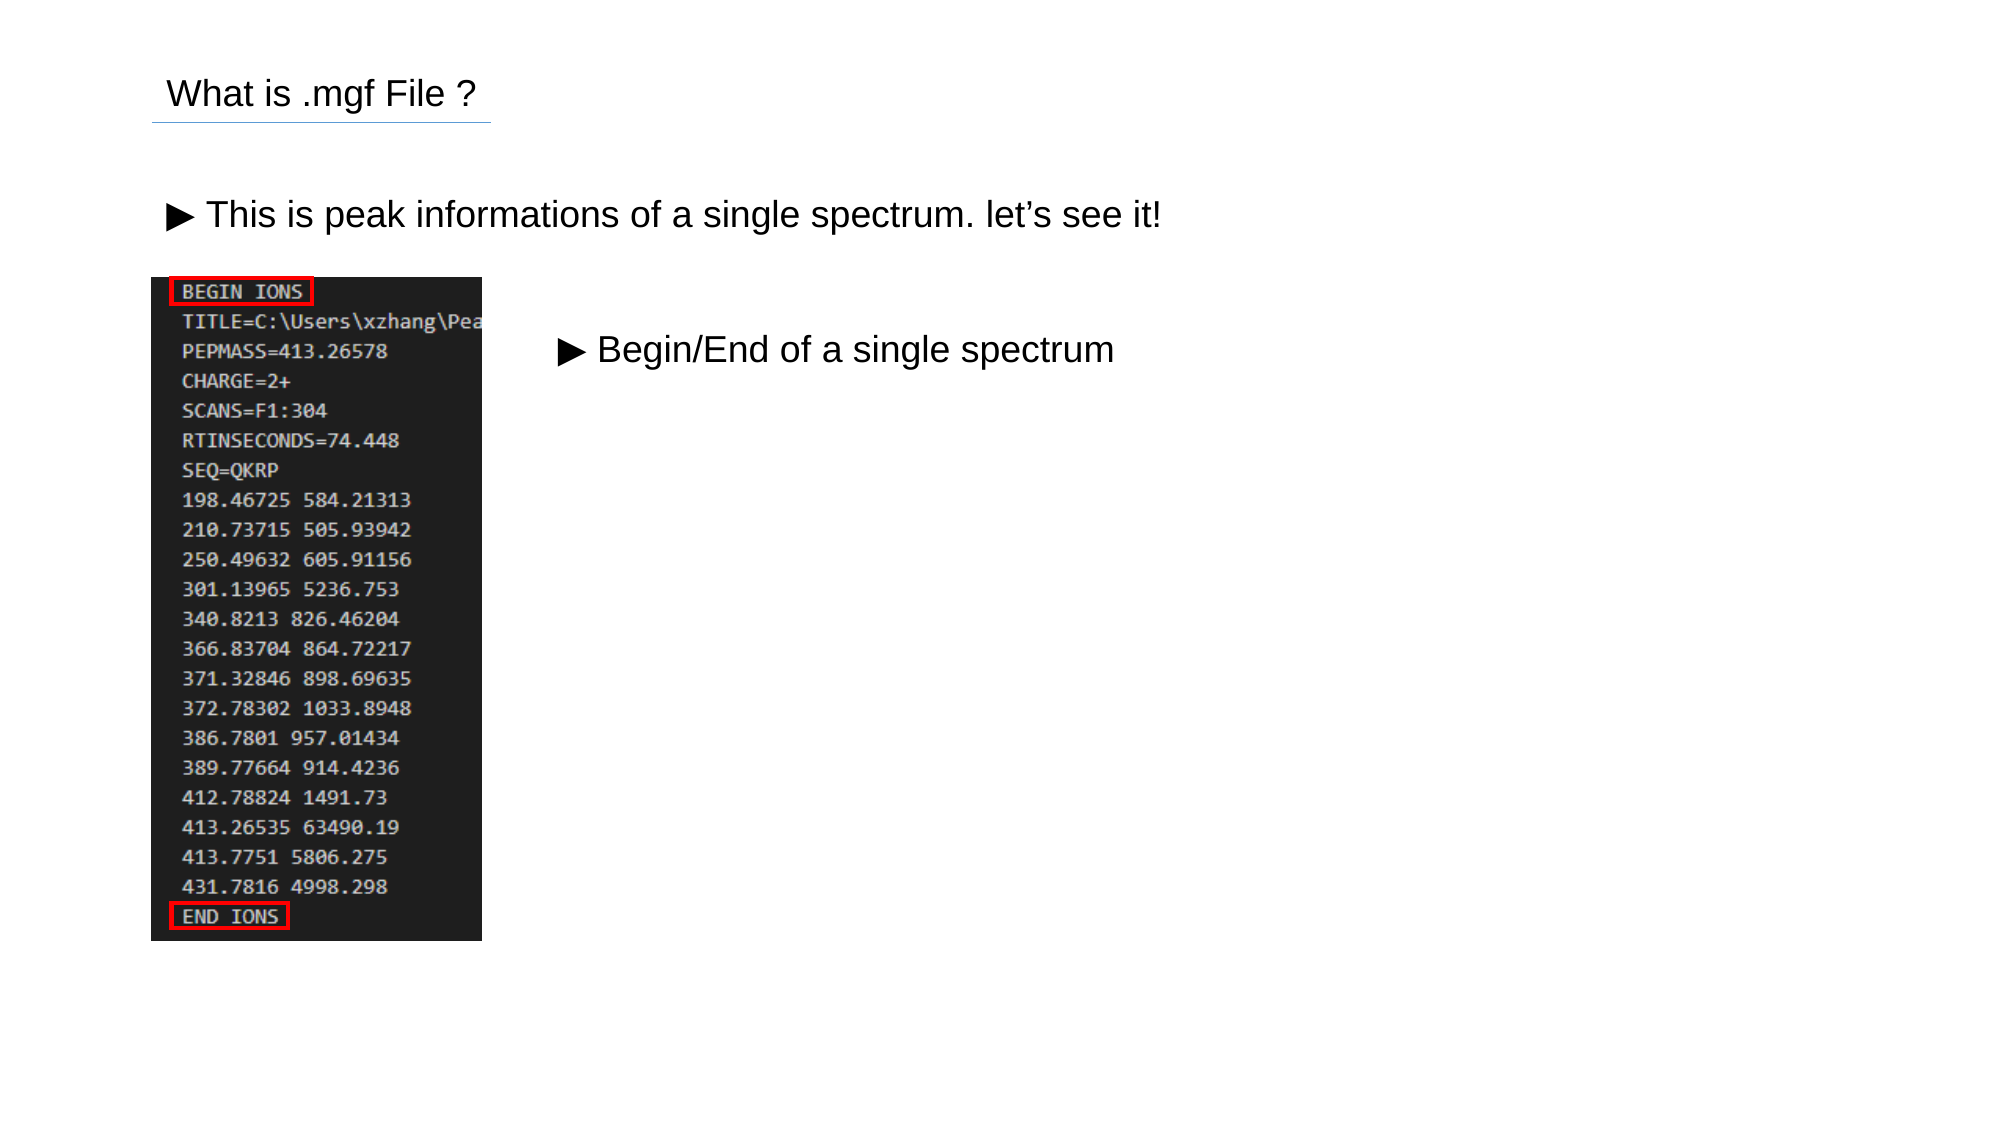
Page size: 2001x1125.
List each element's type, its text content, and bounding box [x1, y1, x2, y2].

picture [151, 277, 482, 941]
text_box ▶ Begin/End of a single spectrum [543, 317, 1498, 378]
text_box What is .mgf File ? [151, 61, 1006, 122]
text_box ▶ This is peak informations of a single spectrum. let’s see it! [151, 183, 1865, 243]
